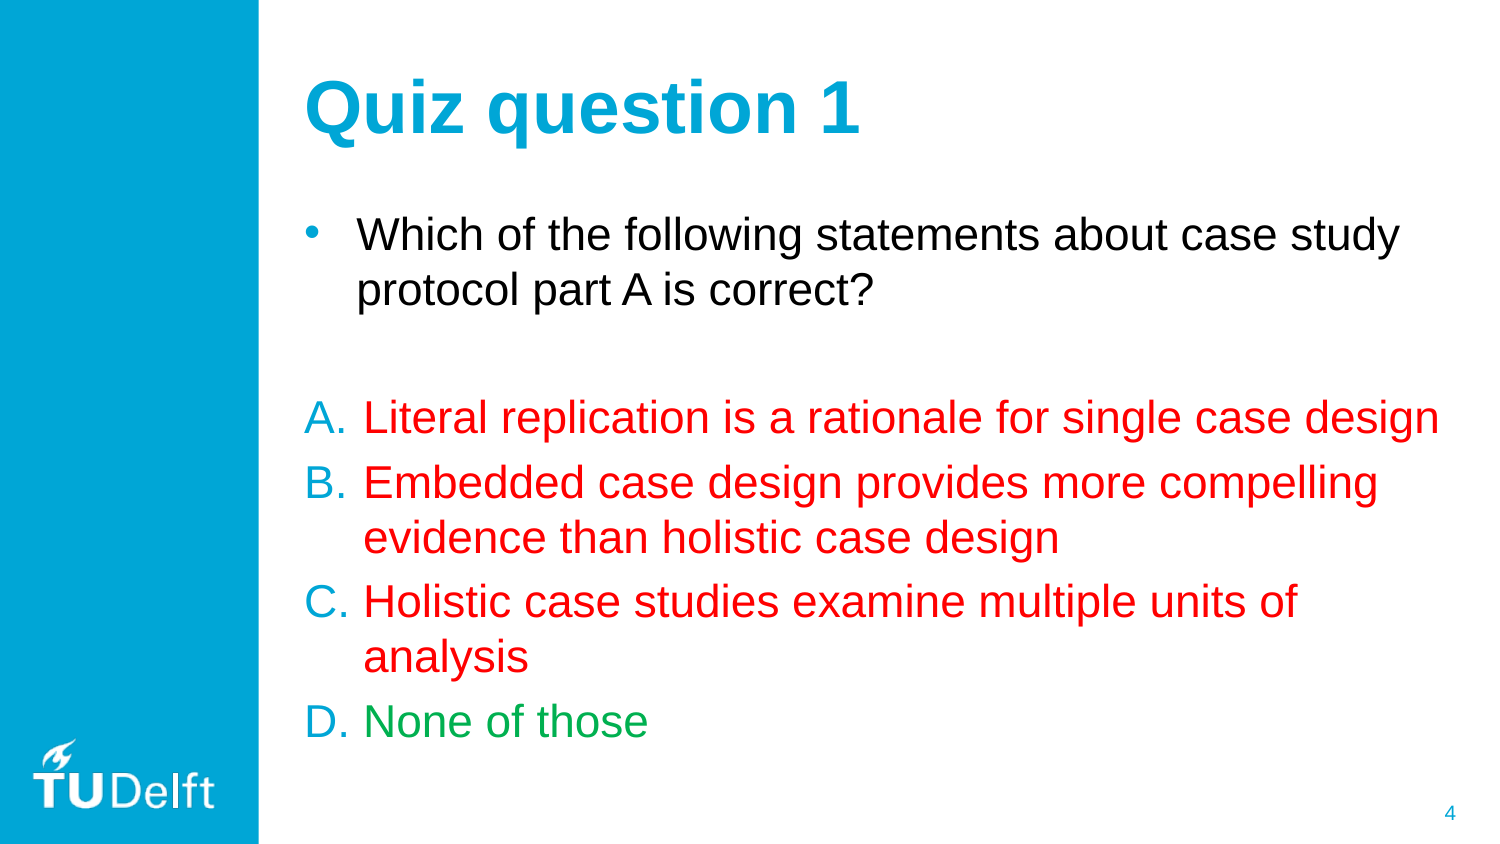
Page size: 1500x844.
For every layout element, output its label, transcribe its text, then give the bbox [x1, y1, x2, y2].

list Which of the following statements about case study protocol part A is correct? Literal replication is a rationale for single case design Embedded case design provides more compelling evidence than holistic case design Holistic case studies examine multiple units of analysis None of those [289, 196, 1455, 769]
title Quiz question 1 [289, 33, 1455, 175]
